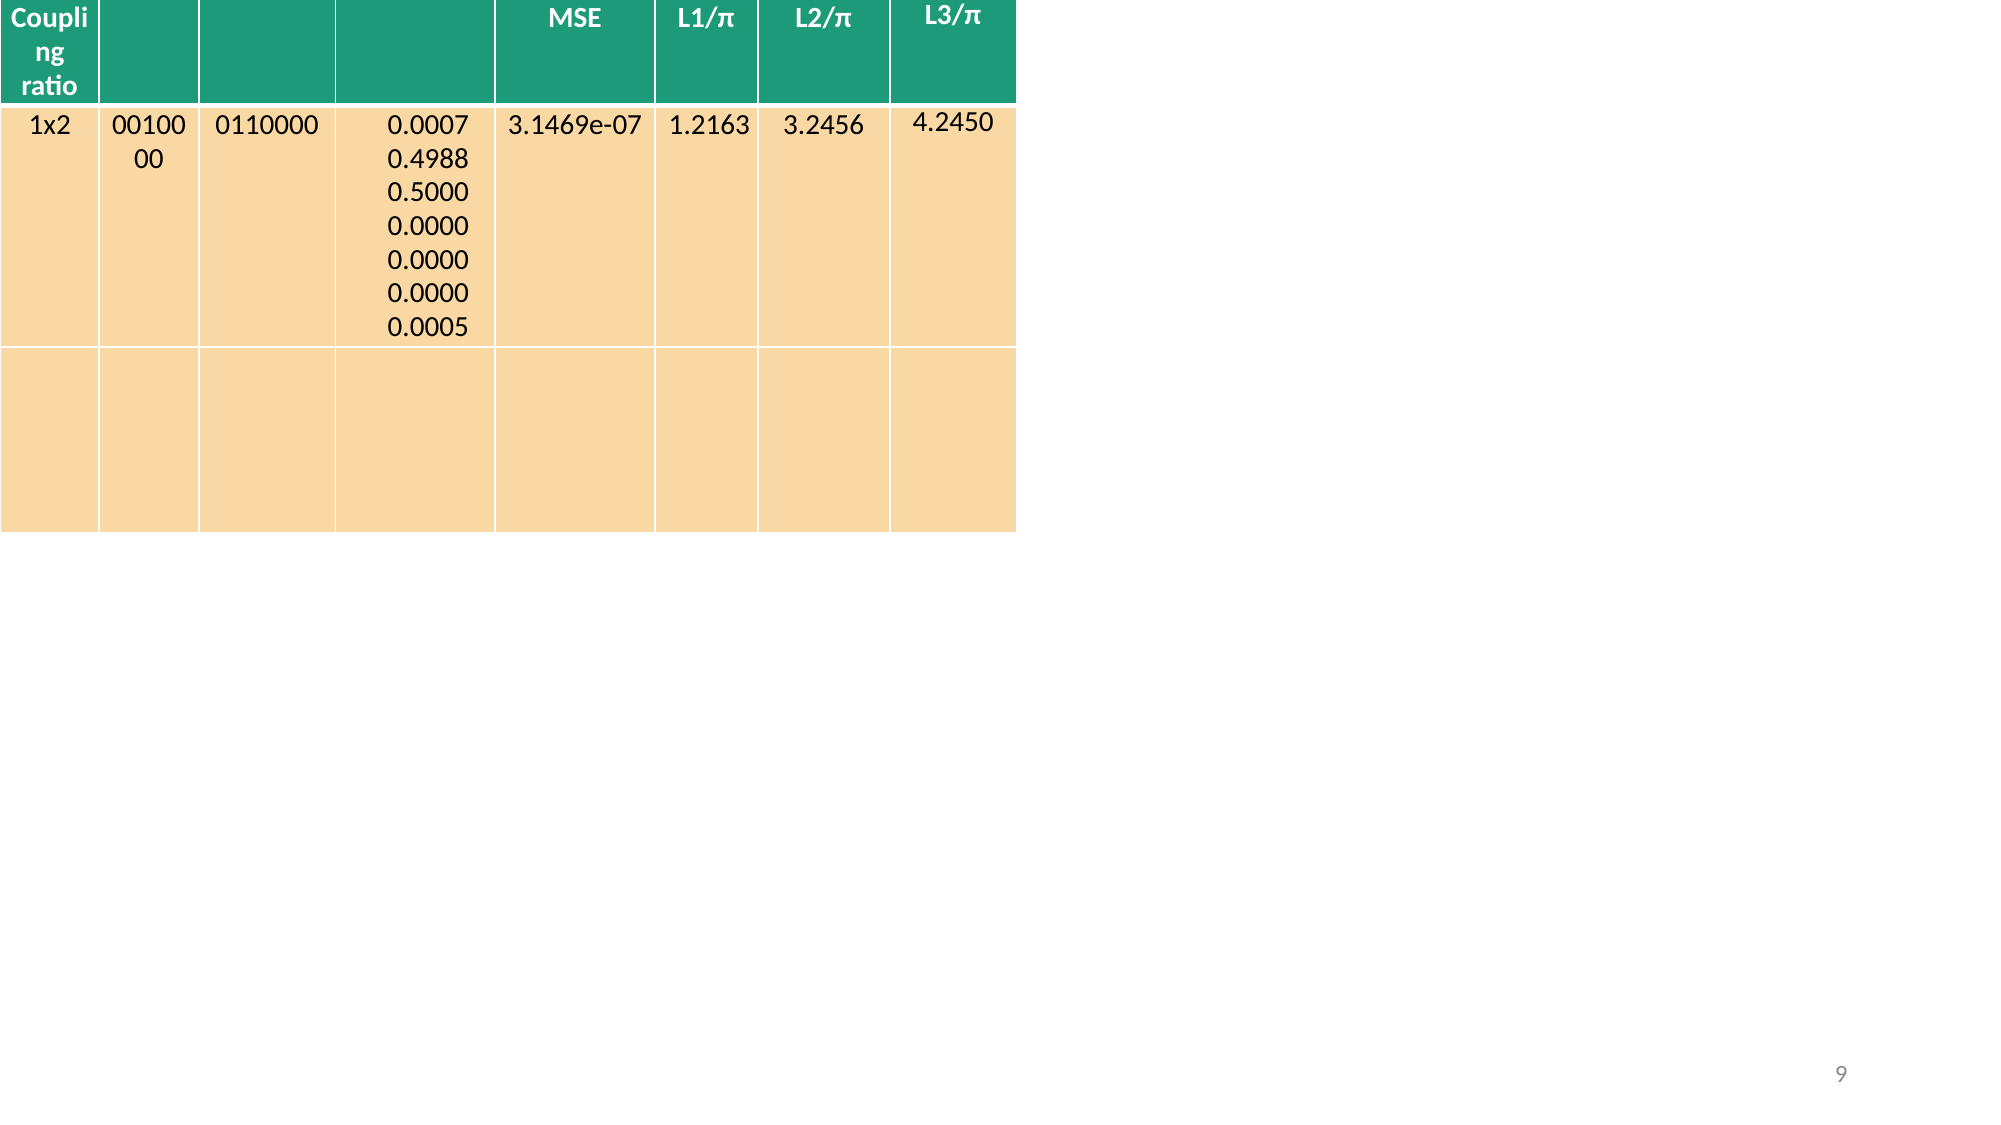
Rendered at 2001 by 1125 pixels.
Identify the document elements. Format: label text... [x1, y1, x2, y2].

slide_number 9 [1412, 1042, 1863, 1103]
